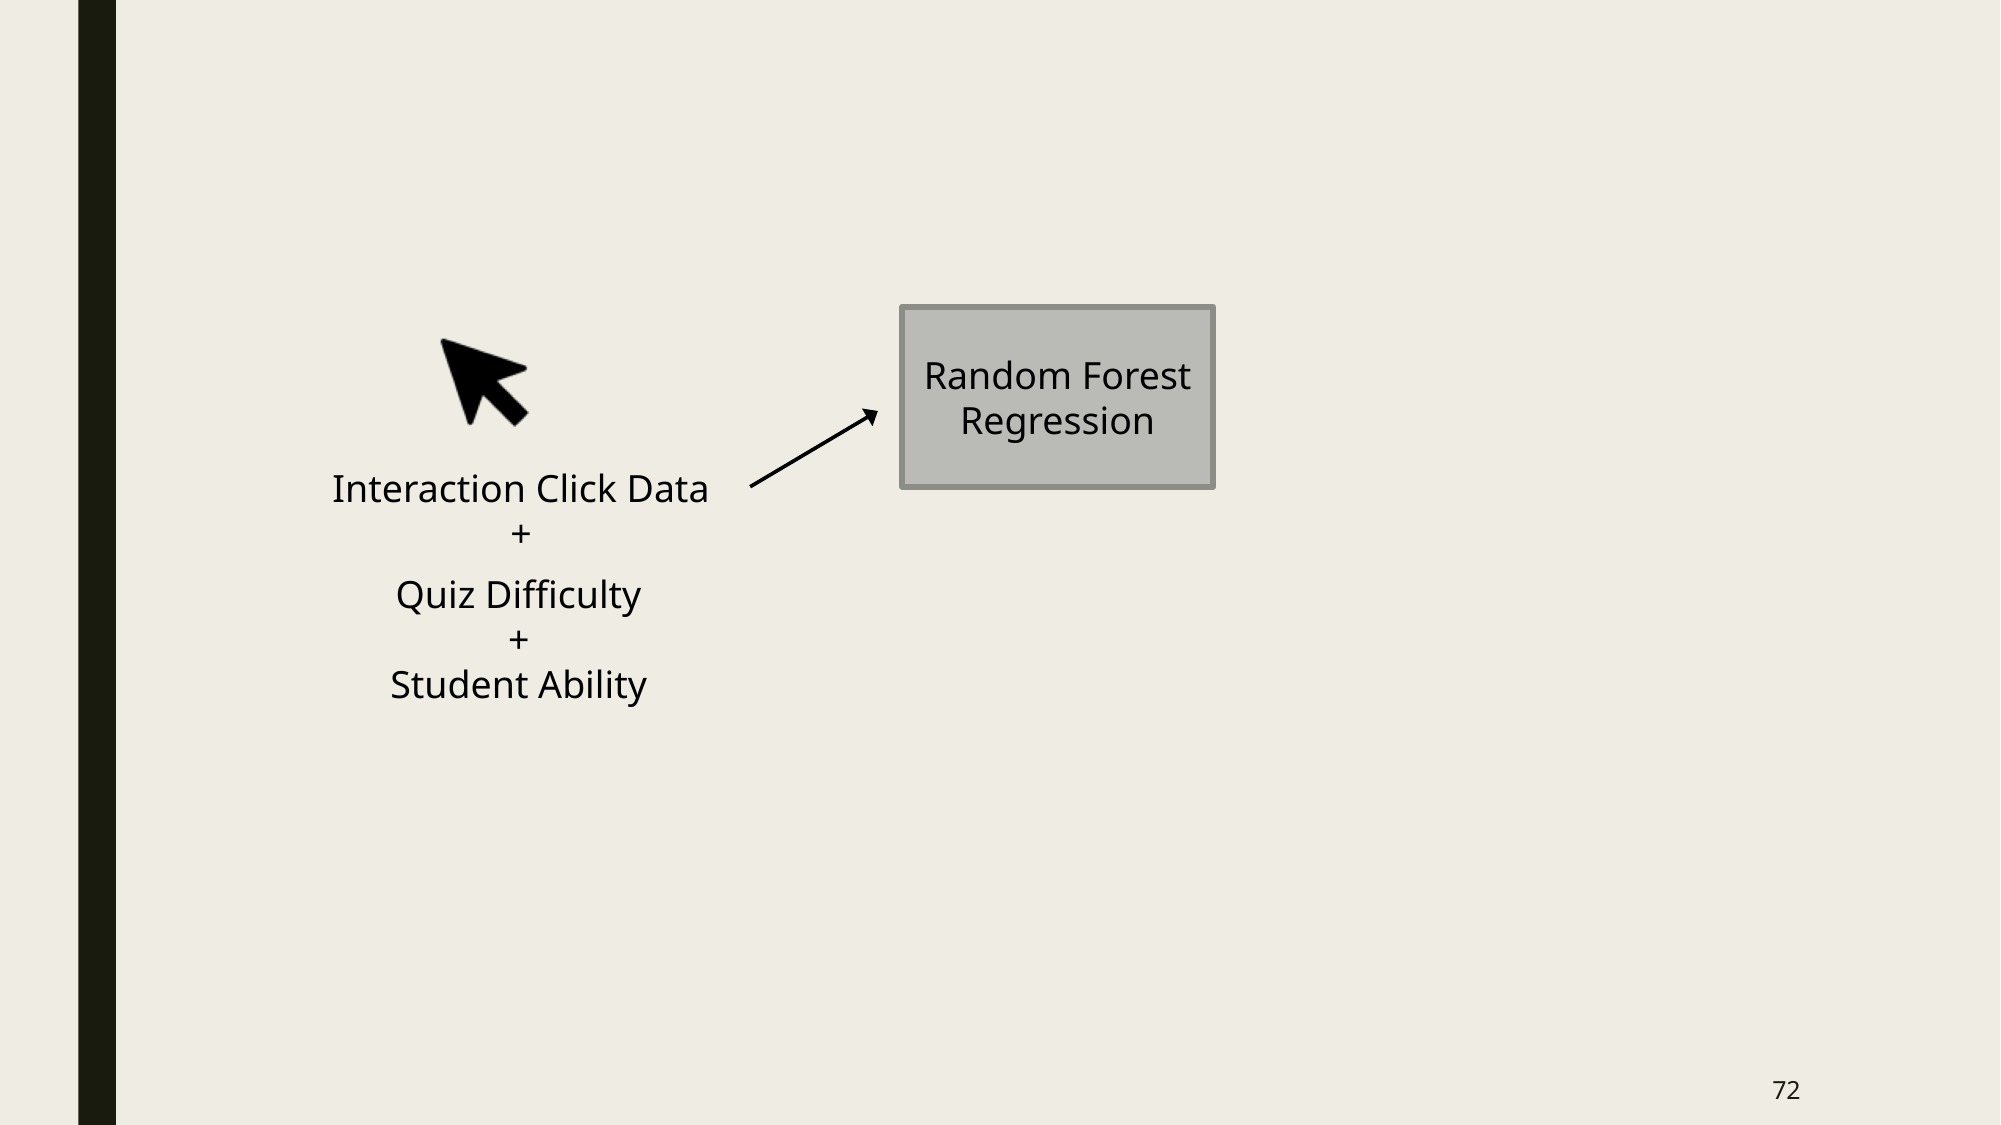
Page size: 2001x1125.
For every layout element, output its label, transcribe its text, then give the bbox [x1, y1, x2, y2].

text_box Quiz Difficulty + Student Ability [375, 563, 663, 714]
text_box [750, 410, 878, 487]
text_box Interaction Click Data + [317, 457, 725, 563]
slide_number 72 [1553, 1058, 1816, 1125]
picture [409, 307, 560, 458]
text_box Random Forest Regression [899, 304, 1216, 490]
